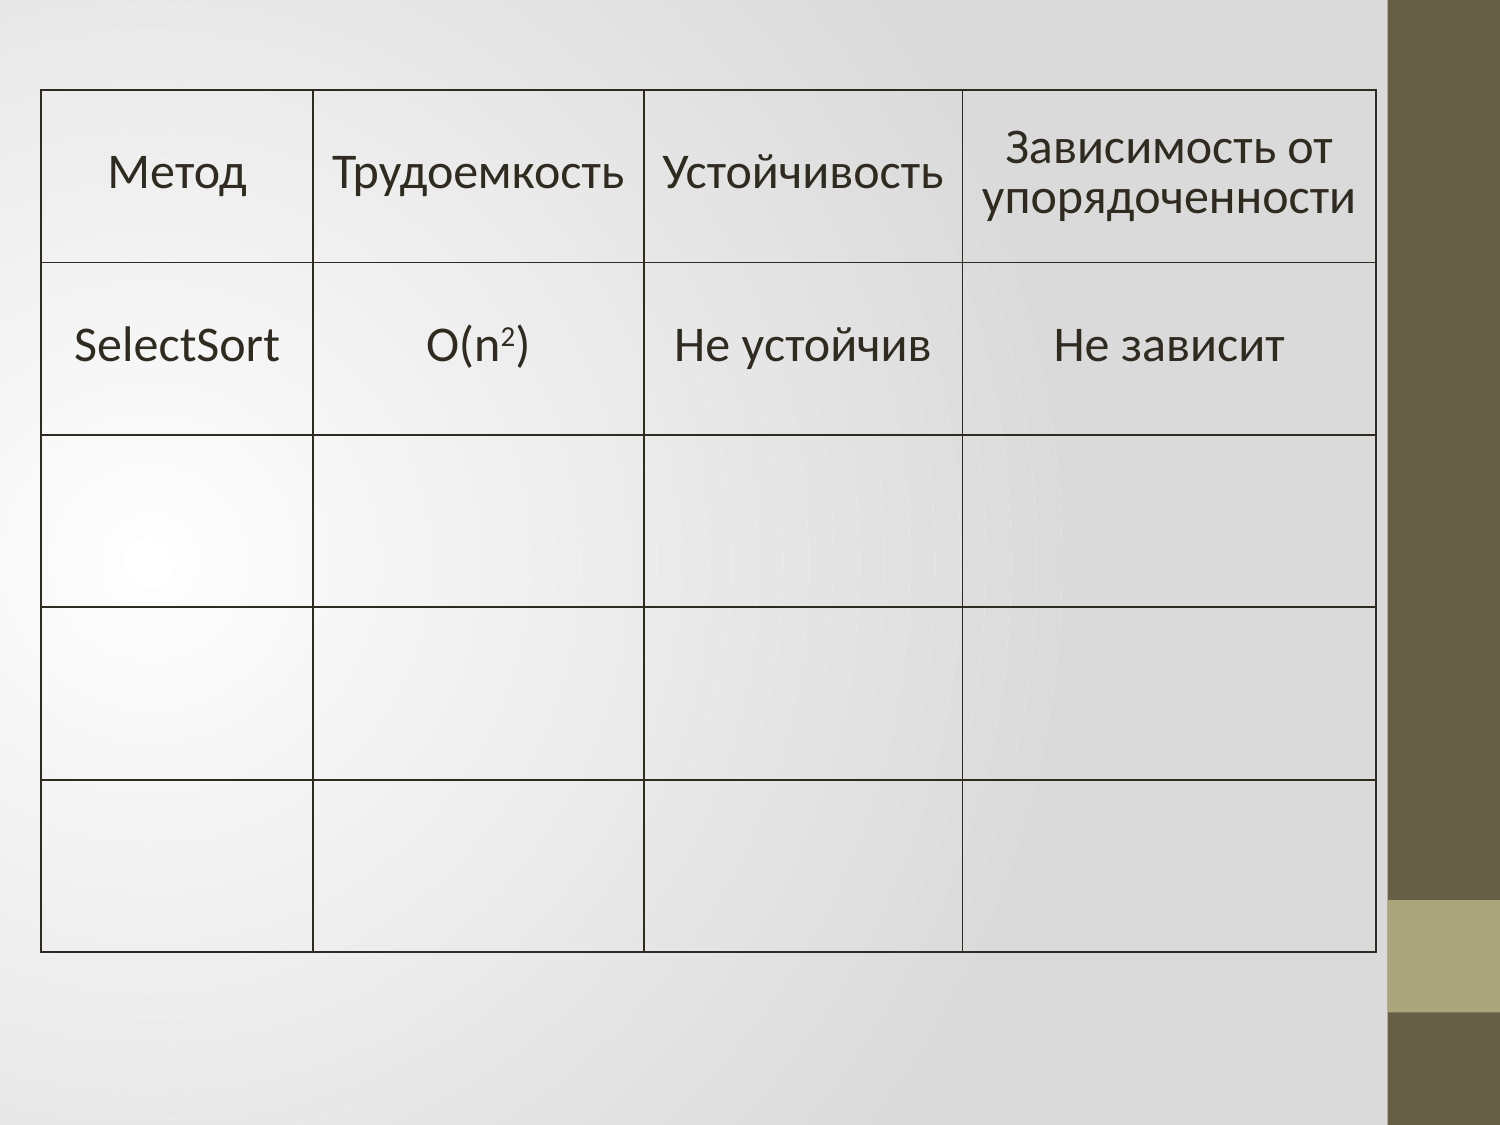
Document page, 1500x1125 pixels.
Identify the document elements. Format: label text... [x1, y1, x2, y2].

table_cell [42, 436, 312, 606]
table_header Метод [42, 91, 312, 262]
table_cell [963, 436, 1375, 606]
table_cell [42, 781, 312, 951]
table_cell [314, 436, 643, 606]
table_cell O(n2) [314, 263, 643, 434]
table_cell [42, 608, 312, 779]
table_cell [314, 608, 643, 779]
table_header Трудоемкость [314, 91, 643, 262]
table_cell [645, 781, 962, 951]
table_cell Не устойчив [645, 263, 962, 434]
table_cell [645, 436, 962, 606]
table_cell Не зависит [963, 263, 1375, 434]
table_cell [963, 608, 1375, 779]
table_cell [963, 781, 1375, 951]
table_cell SelectSort [42, 263, 312, 434]
table_header Зависимость от упорядоченности [963, 91, 1375, 262]
table_cell [314, 781, 643, 951]
table_header Устойчивость [645, 91, 962, 262]
table_cell [645, 608, 962, 779]
